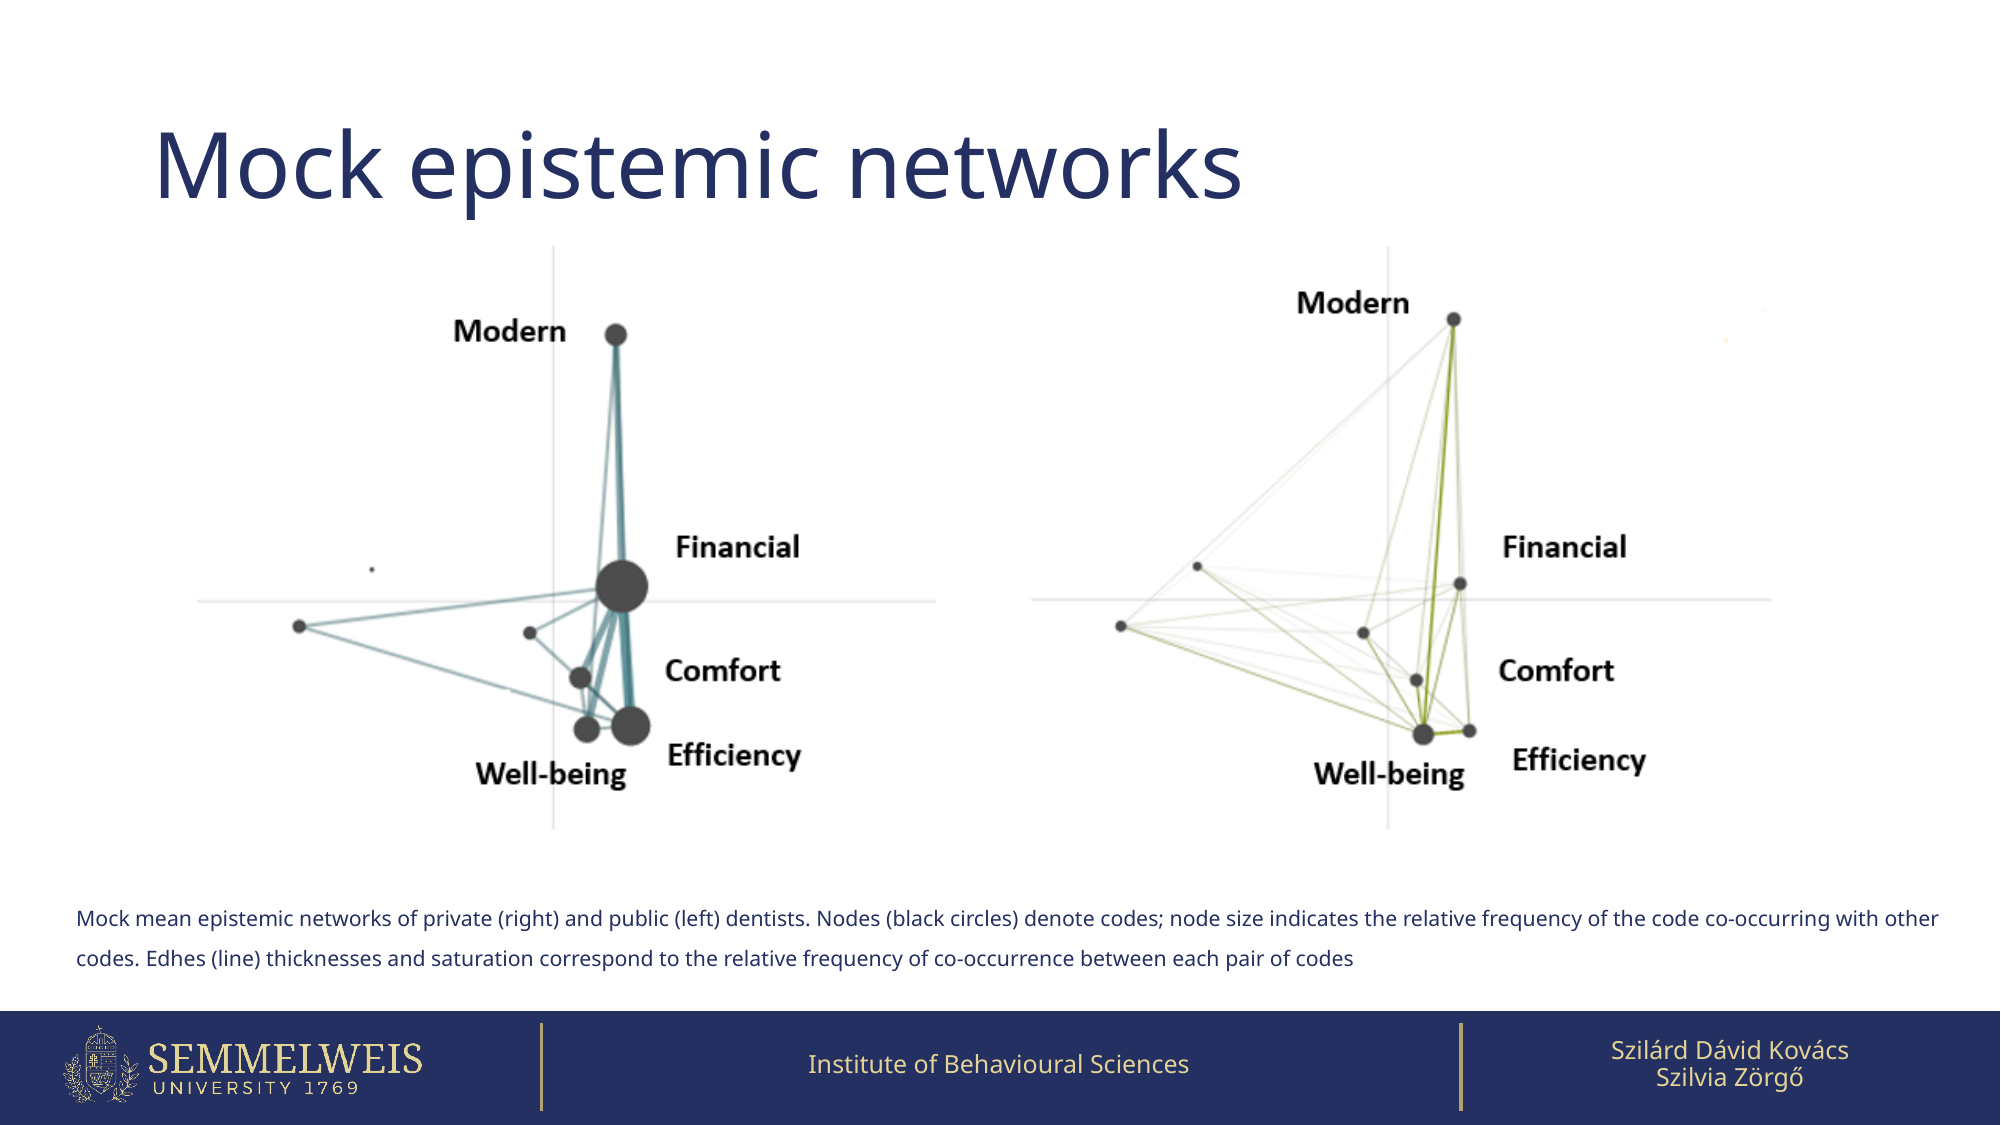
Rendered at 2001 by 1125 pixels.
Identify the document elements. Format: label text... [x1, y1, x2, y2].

title Mock epistemic networks [137, 59, 1863, 278]
picture [35, 995, 449, 1125]
picture [195, 246, 1773, 829]
list Mock mean epistemic networks of private (right) and public (left) dentists. Nodes (black circles) denote codes; node size indicates the relative frequency of the code co-occurring with other codes. Edhes (line) thicknesses and saturation correspond to the relative frequency of co-occurrence between each pair of codes [61, 881, 2000, 979]
